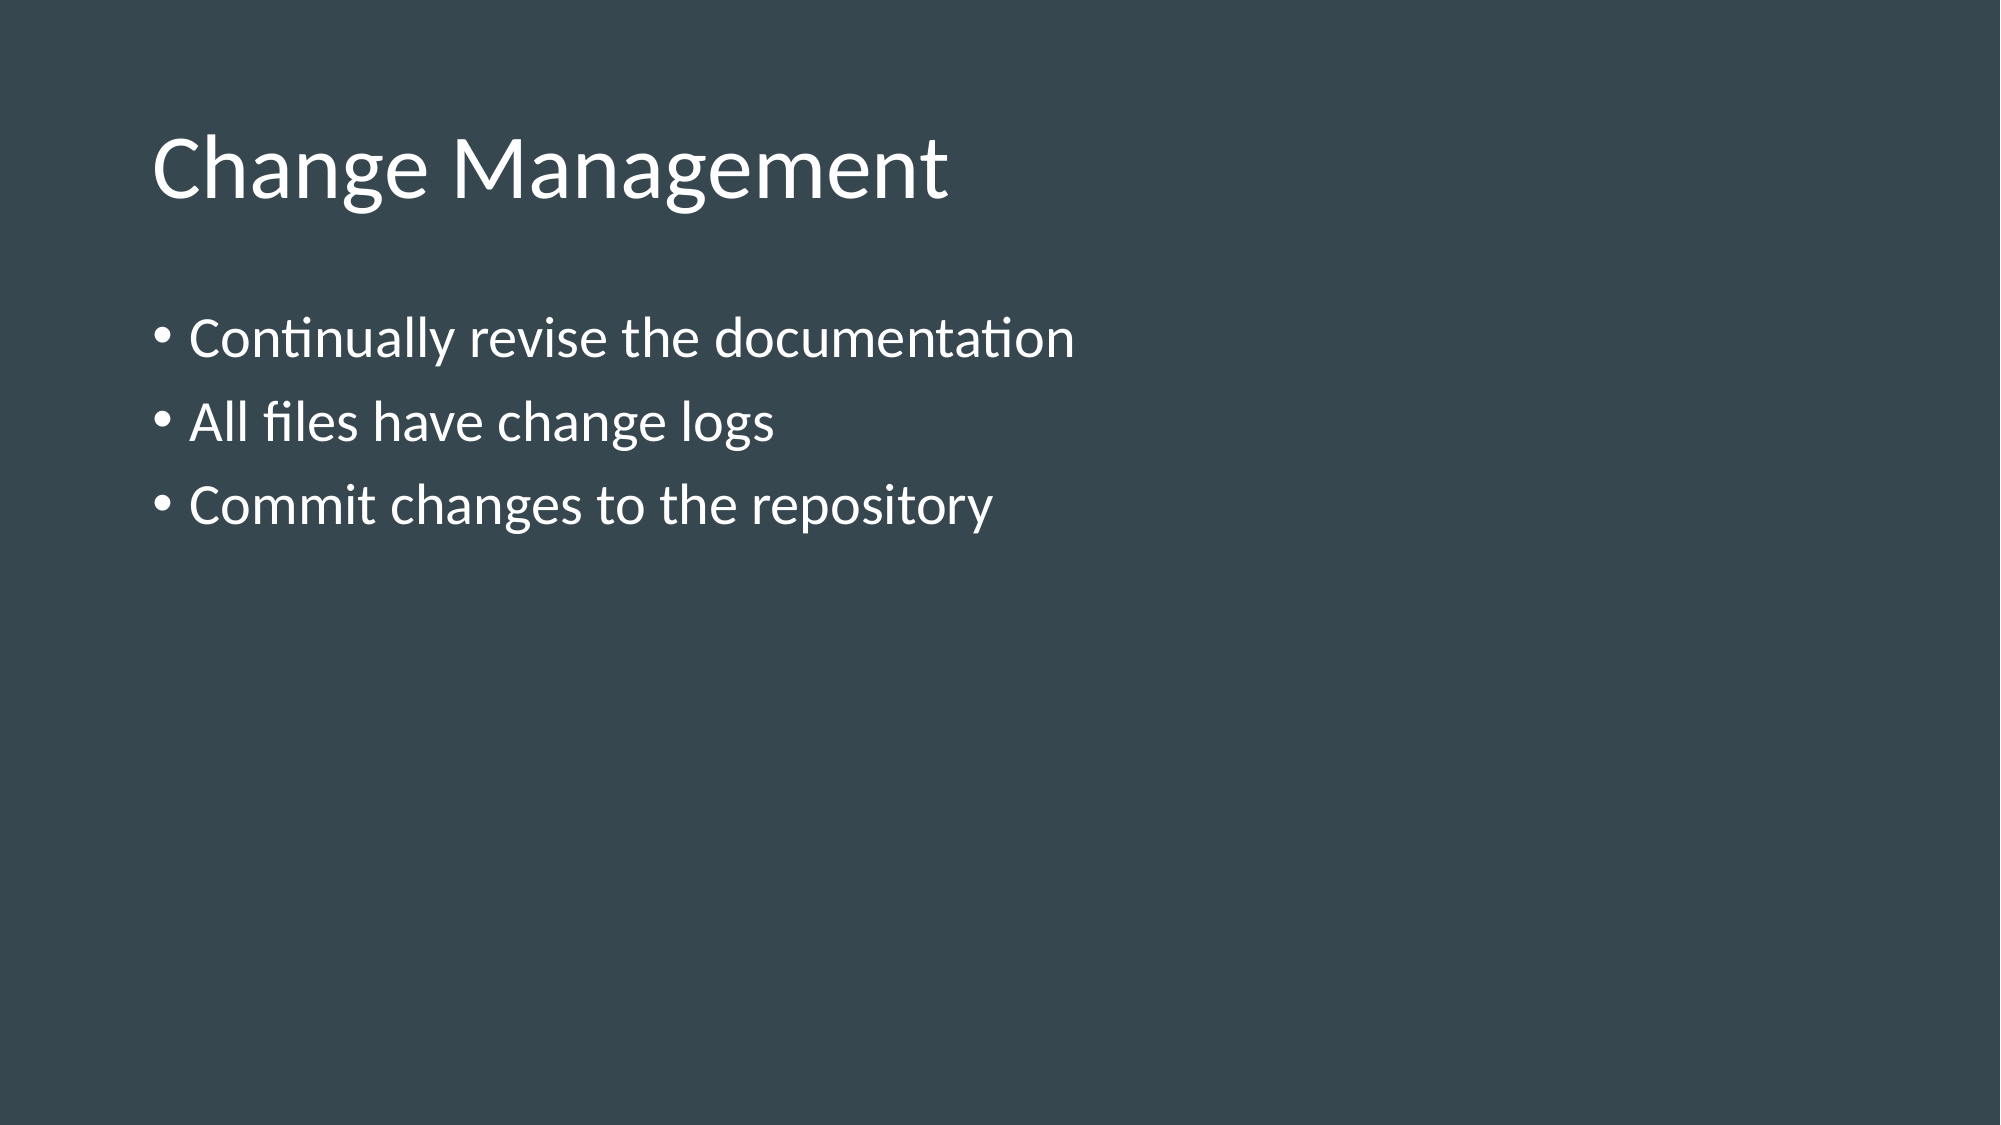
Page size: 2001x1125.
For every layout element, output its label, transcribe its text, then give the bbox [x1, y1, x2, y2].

title Change Management [137, 59, 1863, 278]
list Continually revise the documentation All files have change logs Commit changes to the repository [137, 299, 1863, 1014]
